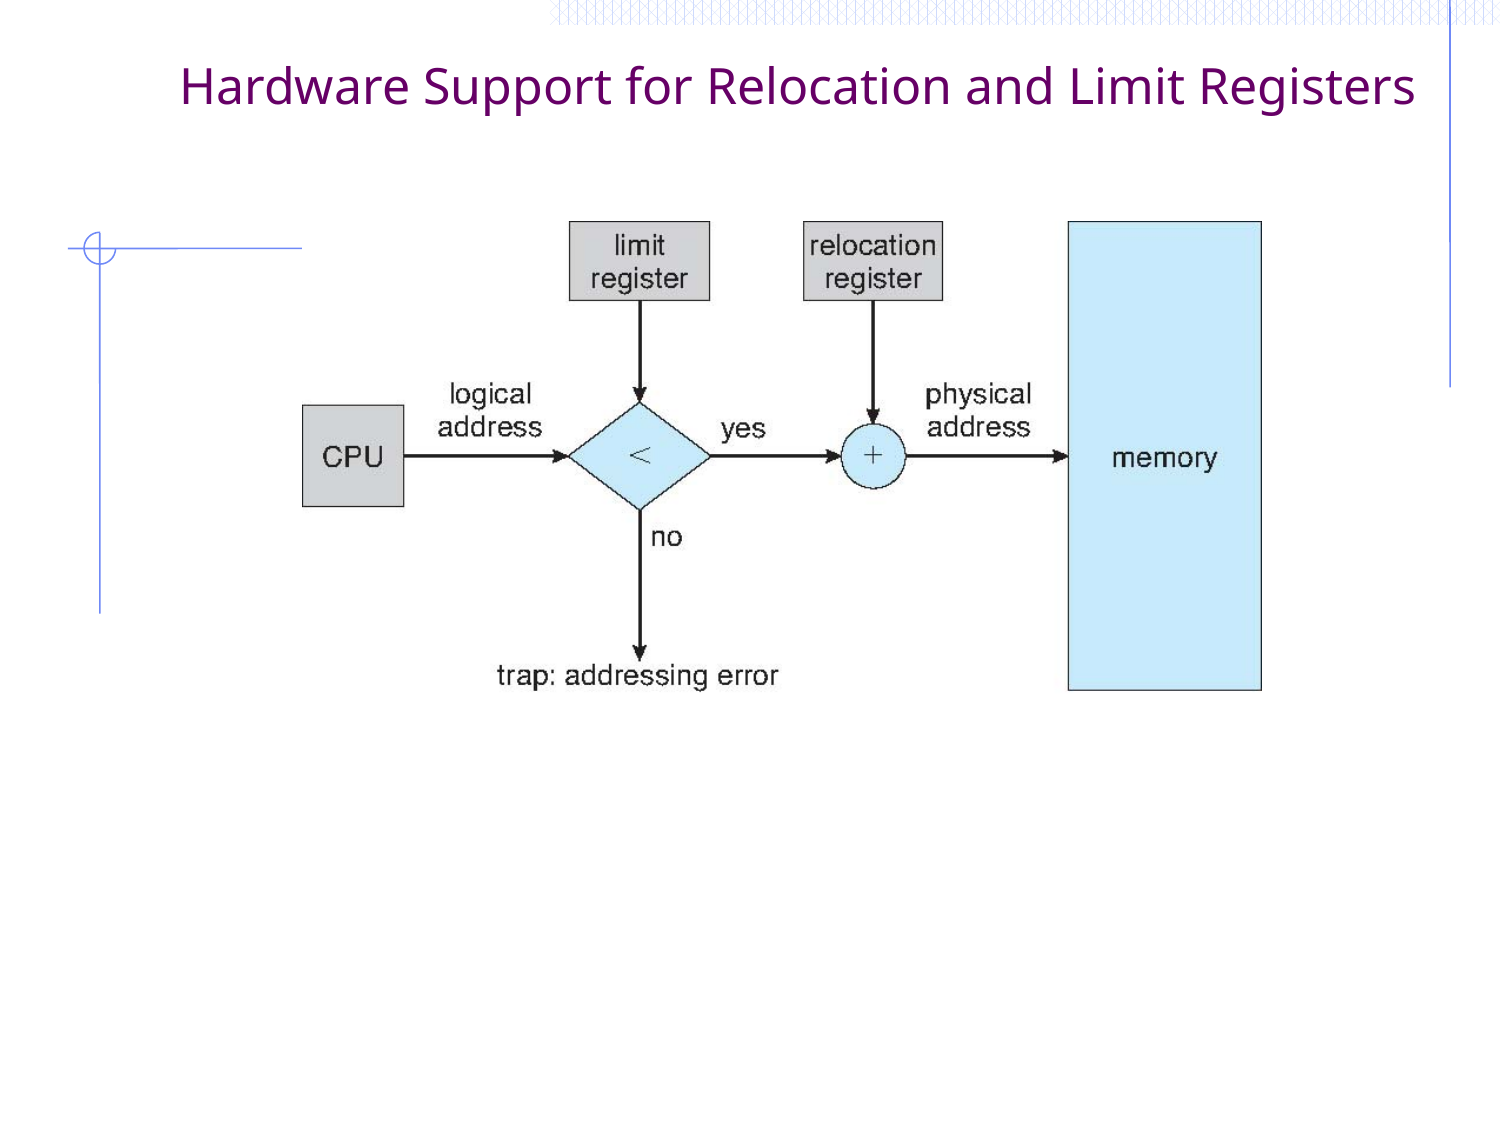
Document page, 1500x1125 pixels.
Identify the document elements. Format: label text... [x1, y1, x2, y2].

title Hardware Support for Relocation and Limit Registers [164, 27, 1500, 123]
picture [302, 220, 1262, 698]
